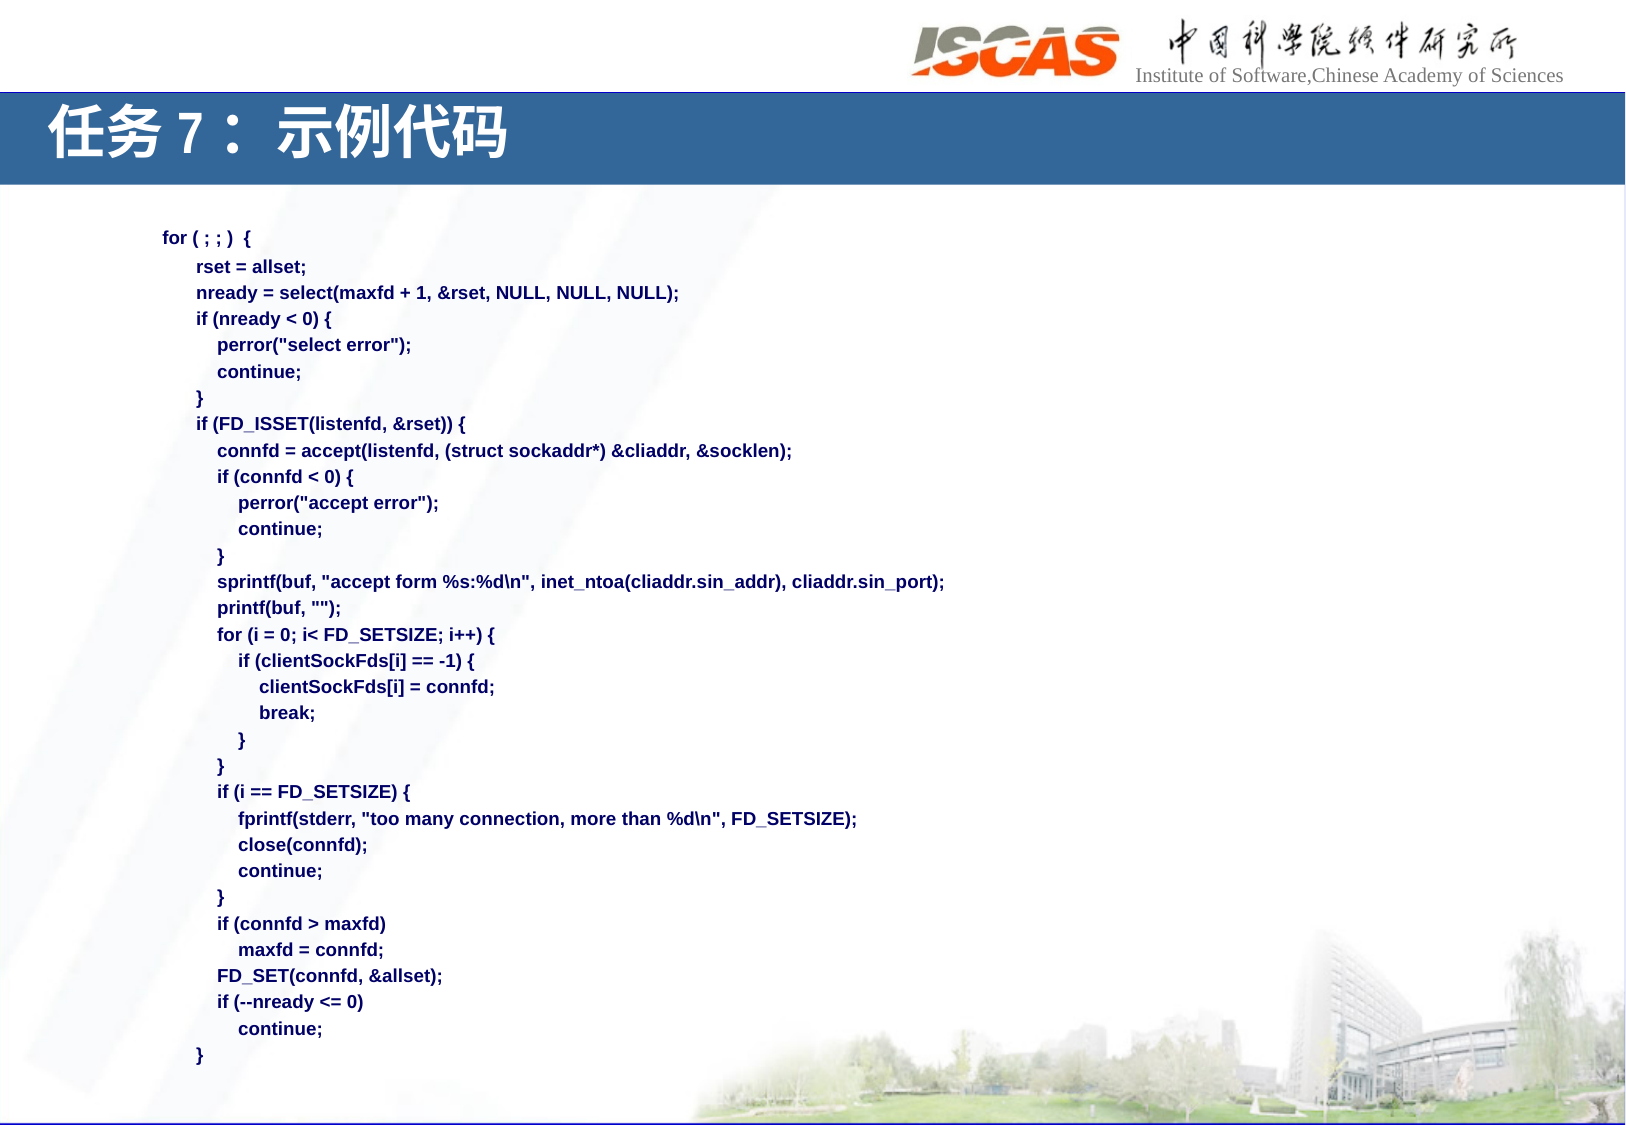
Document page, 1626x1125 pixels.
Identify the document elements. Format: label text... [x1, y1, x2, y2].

list for ( ; ; ) { rset = allset; nready = select(maxfd + 1, &rset, NULL, NULL, NULL); if (nready < 0) { perror("select error"); continue; } if (FD_ISSET(listenfd, &rset)) { connfd = accept(listenfd, (struct sockaddr*) &cliaddr, &socklen); if (connfd < 0) { perror("accept error"); continue; } sprintf(buf, "accept form %s:%d\n", inet_ntoa(cliaddr.sin_addr), cliaddr.sin_port); printf(buf, ""); for (i = 0; i< FD_SETSIZE; i++) { if (clientSockFds[i] == -1) { clientSockFds[i] = connfd; break; } } if (i == FD_SETSIZE) { fprintf(stderr, "too many connection, more than %d\n", FD_SETSIZE); close(connfd); continue; } if (connfd > maxfd) maxfd = connfd; FD_SET(connfd, &allset); if (--nready <= 0) continue; } [139, 208, 1492, 1095]
picture [1166, 15, 1519, 71]
picture [907, 18, 1132, 87]
title 任务7：示例代码 [0, 93, 1625, 185]
picture [0, 92, 1626, 1125]
